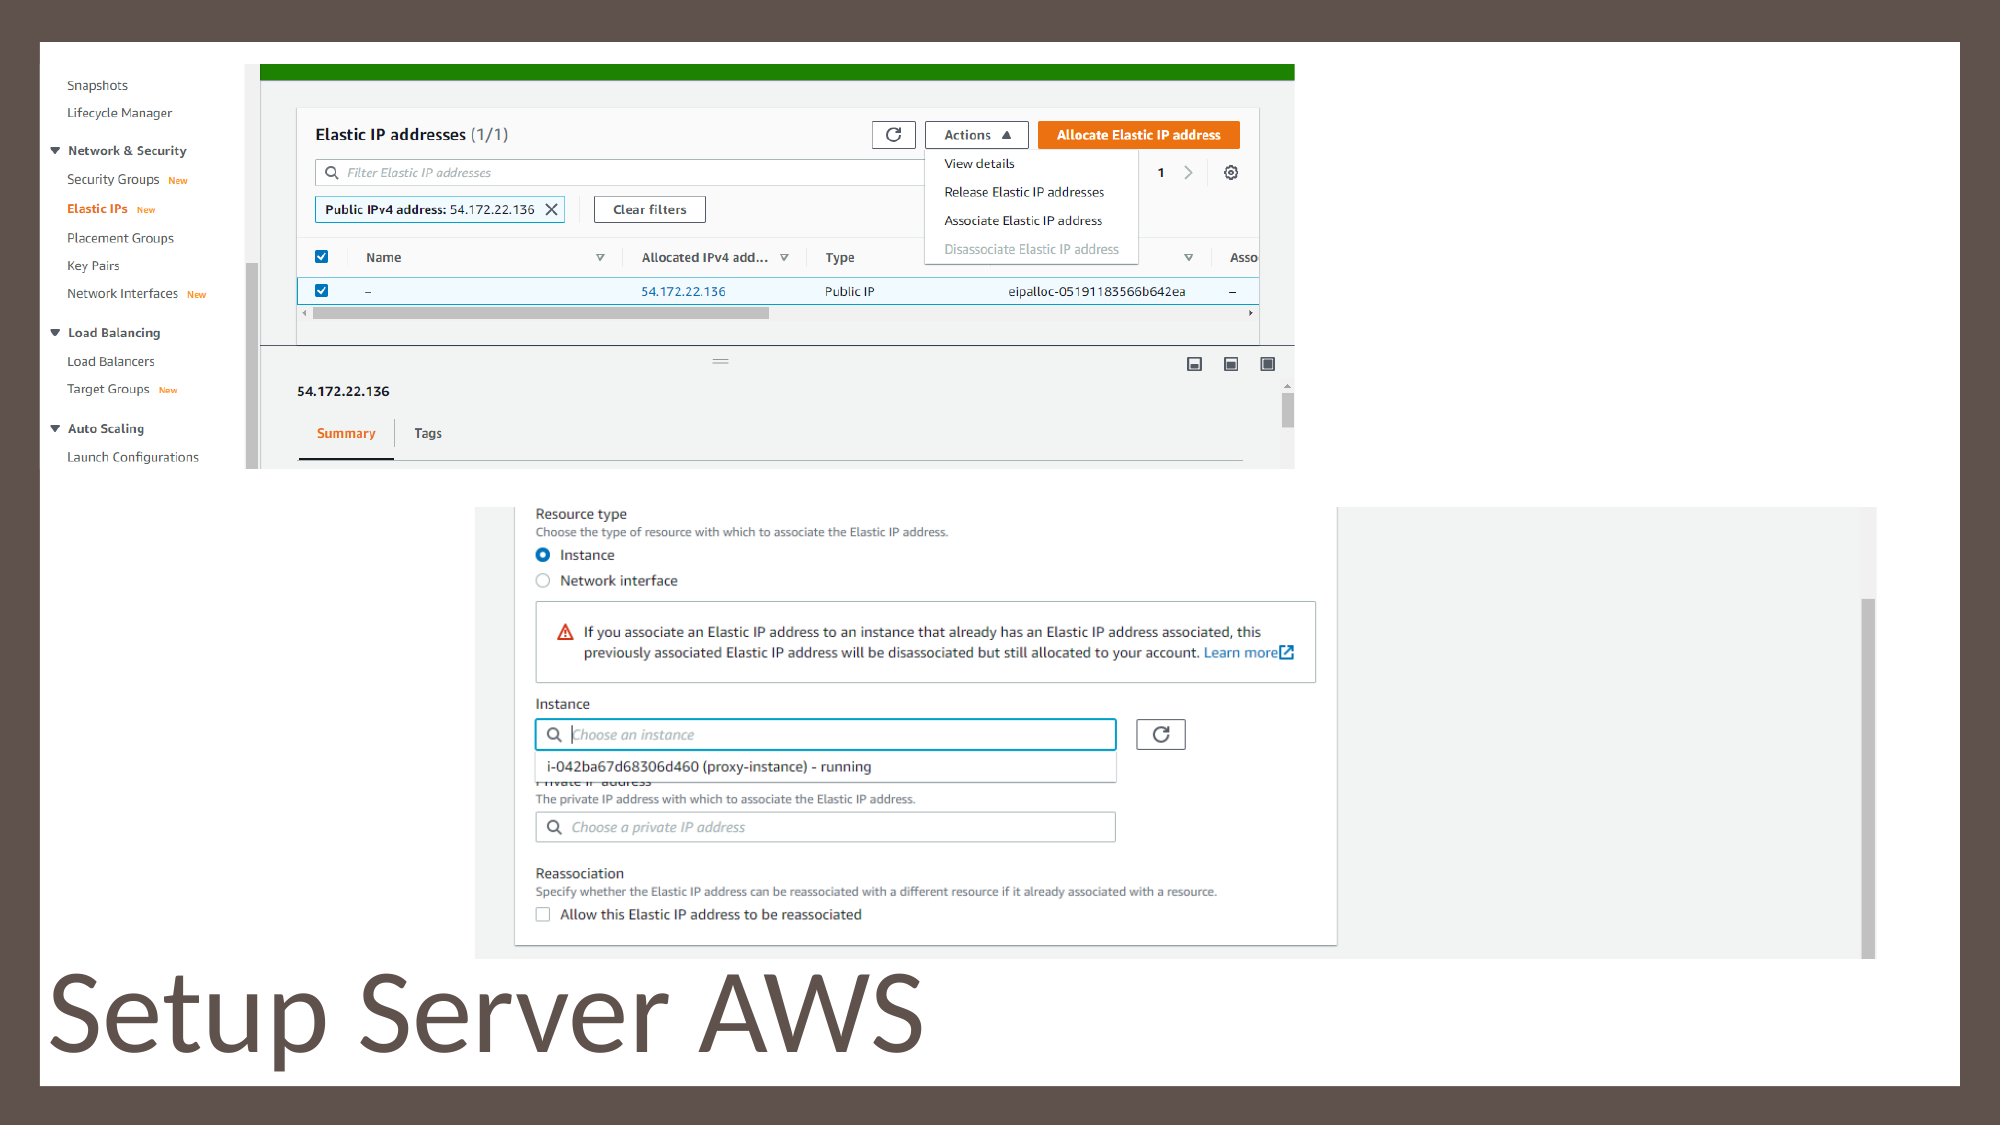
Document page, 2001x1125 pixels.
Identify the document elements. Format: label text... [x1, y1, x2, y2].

text_box [0, 0, 2000, 1125]
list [39, 64, 1295, 469]
picture [474, 507, 1877, 959]
text_box [39, 42, 1960, 1087]
title Setup Server AWS [0, 830, 1305, 1087]
